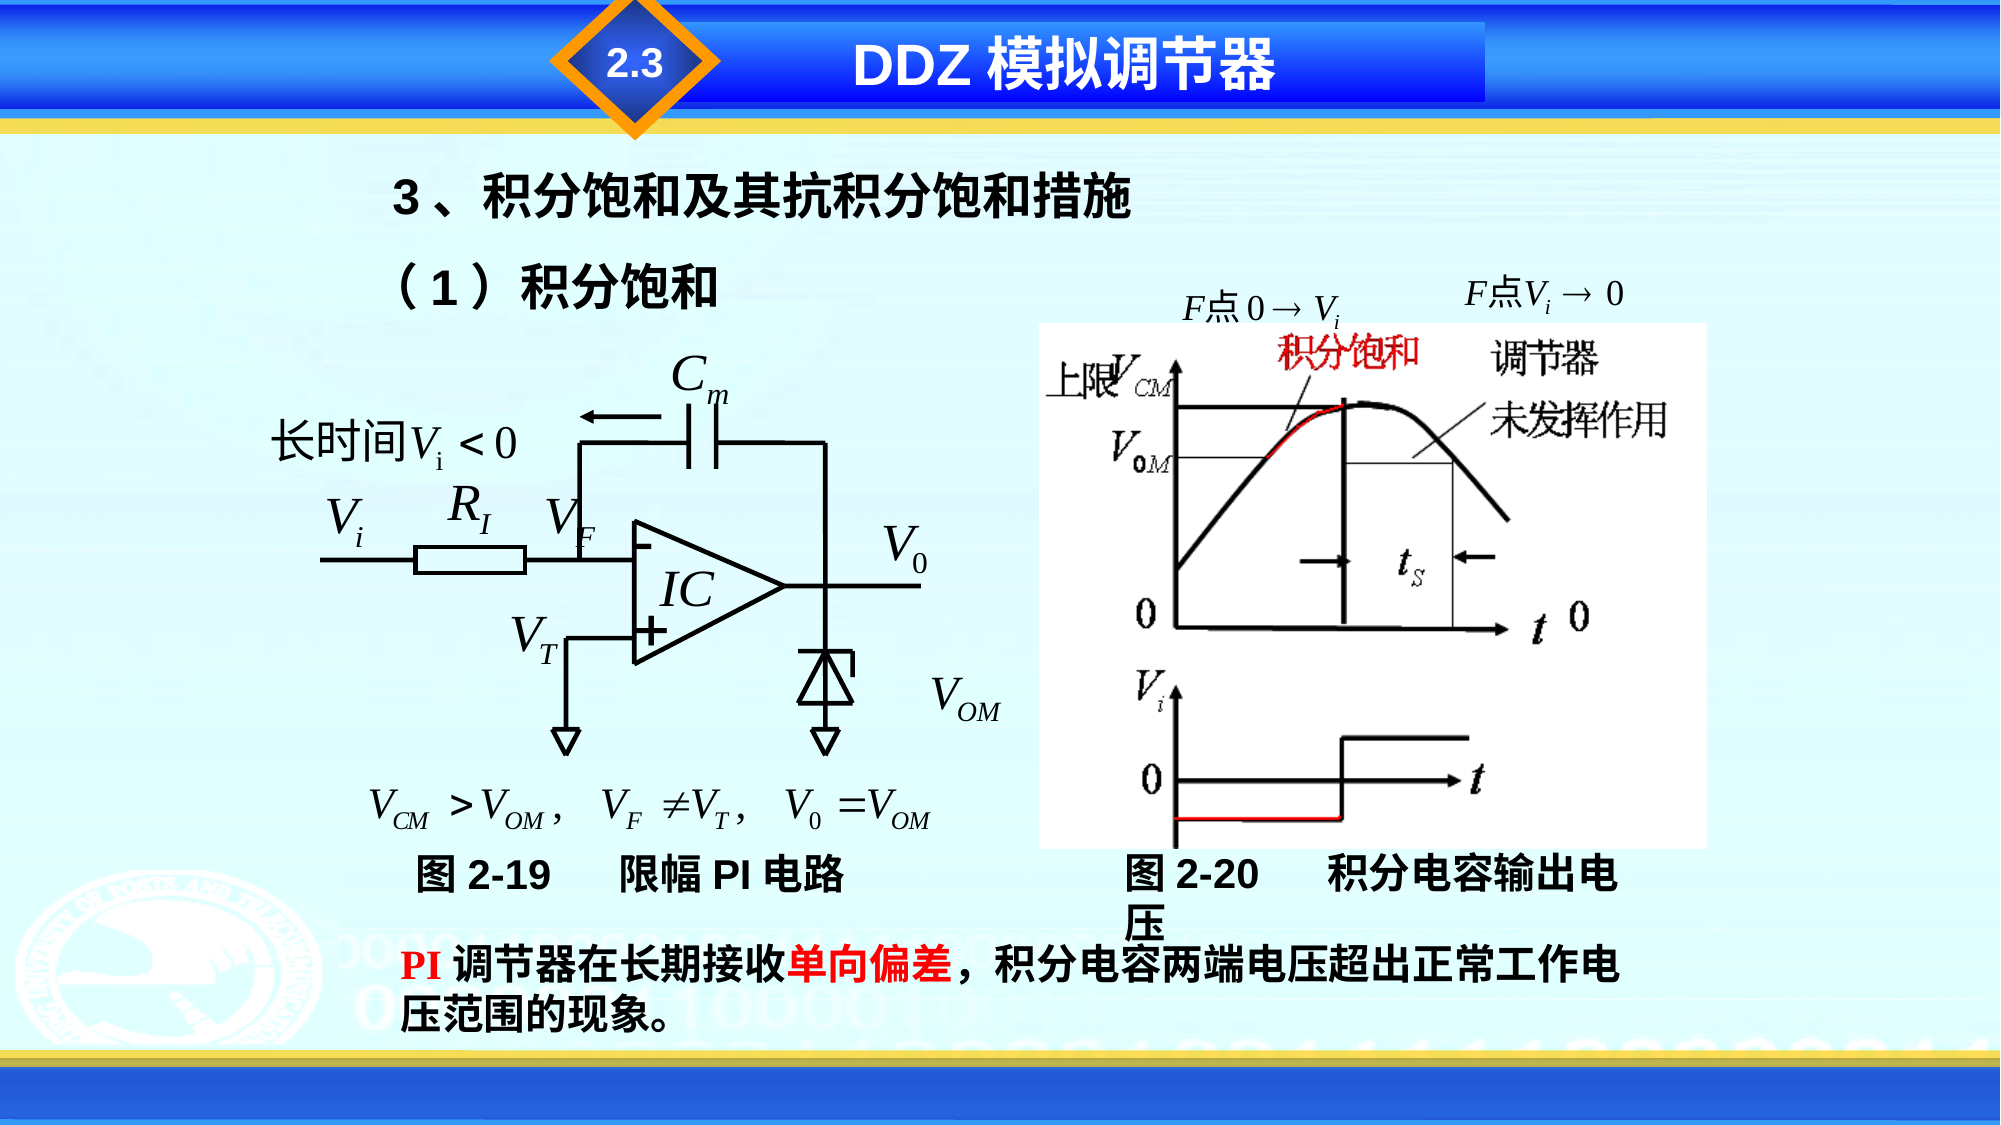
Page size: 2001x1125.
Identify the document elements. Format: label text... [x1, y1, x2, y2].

picture [0, 5, 617, 109]
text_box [1458, 268, 1632, 324]
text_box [364, 774, 943, 841]
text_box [319, 338, 942, 756]
picture [653, 0, 2001, 116]
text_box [263, 411, 524, 479]
text_box （1）积分饱和 [353, 248, 803, 323]
picture [1038, 323, 1707, 849]
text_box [926, 661, 1015, 734]
text_box 3、积分饱和及其抗积分饱和措施 [377, 156, 1227, 232]
text_box 图2-20 积分电容输出电压 [1109, 858, 1661, 955]
picture [0, 1067, 2000, 1120]
text_box 图2-19 限幅PI电路 [401, 840, 953, 905]
text_box 2.3 [558, 0, 712, 132]
text_box PI调节器在长期接收单向偏差，积分电容两端电压超出正常工作电压范围的现象。 [385, 930, 1663, 1045]
text_box DDZ模拟调节器 [669, 22, 1485, 102]
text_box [1175, 283, 1347, 339]
